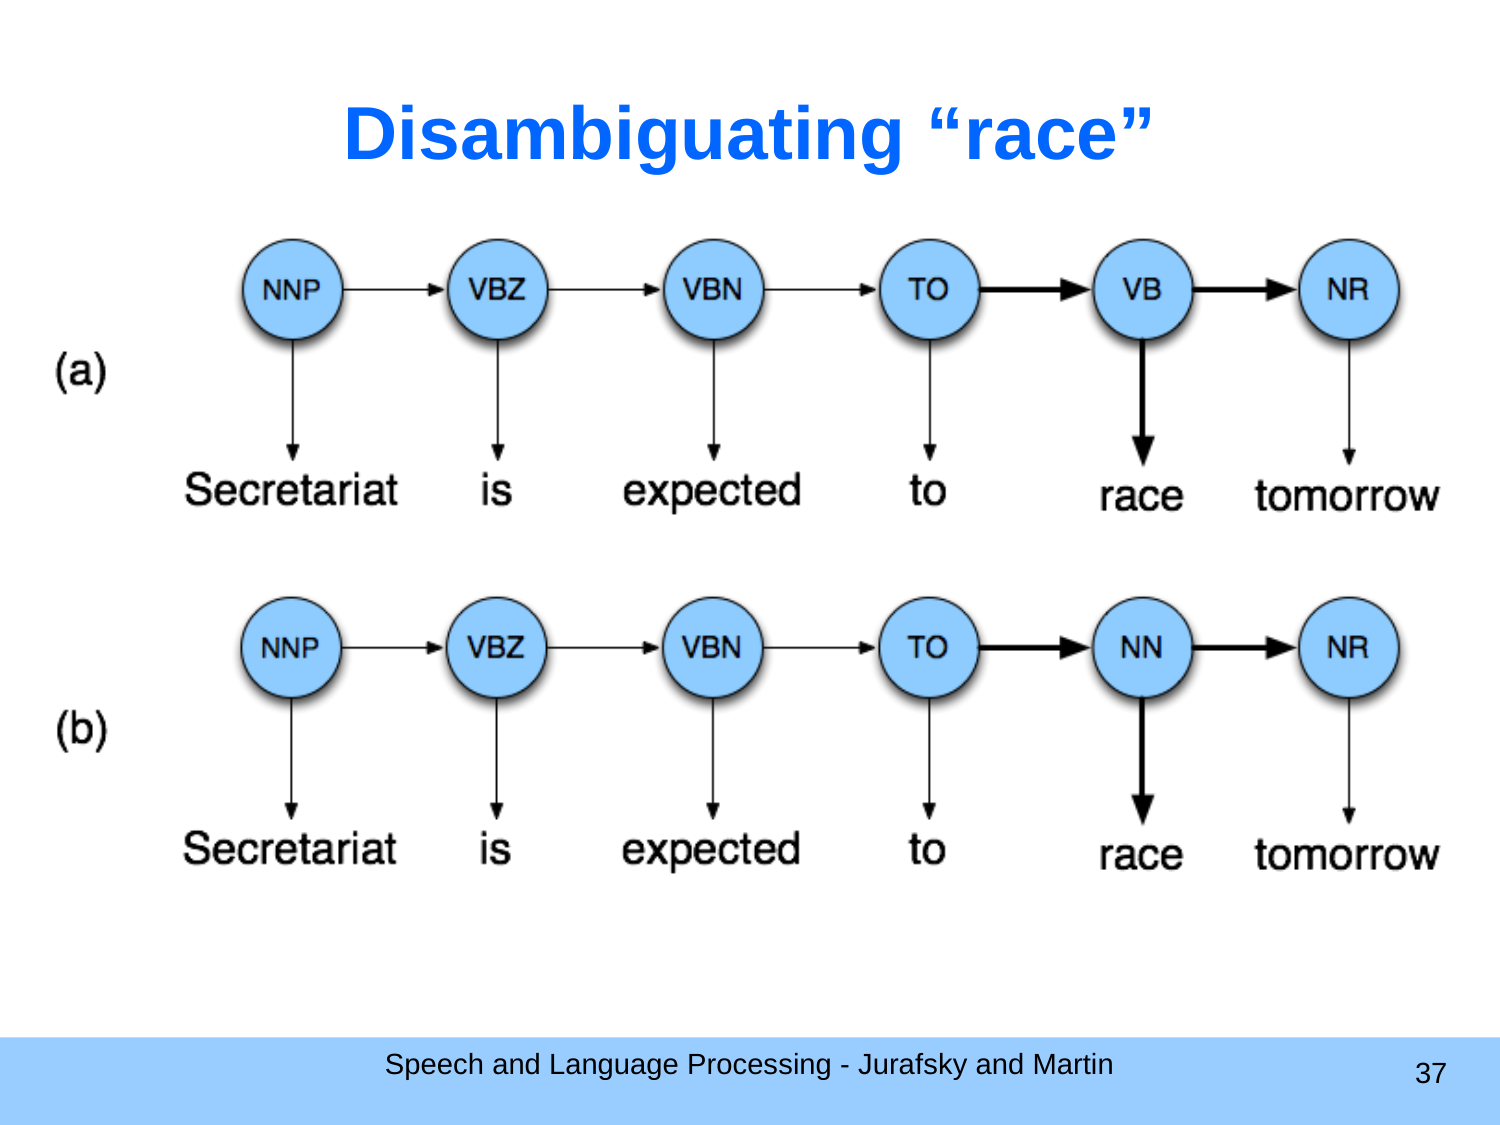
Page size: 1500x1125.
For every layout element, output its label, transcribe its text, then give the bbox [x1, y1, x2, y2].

picture [43, 586, 1455, 883]
footer Speech and Language Processing - Jurafsky and Martin [0, 1037, 1500, 1125]
title Disambiguating “race” [75, 35, 1425, 223]
picture [43, 229, 1455, 525]
slide_number 37 [1112, 1046, 1463, 1125]
